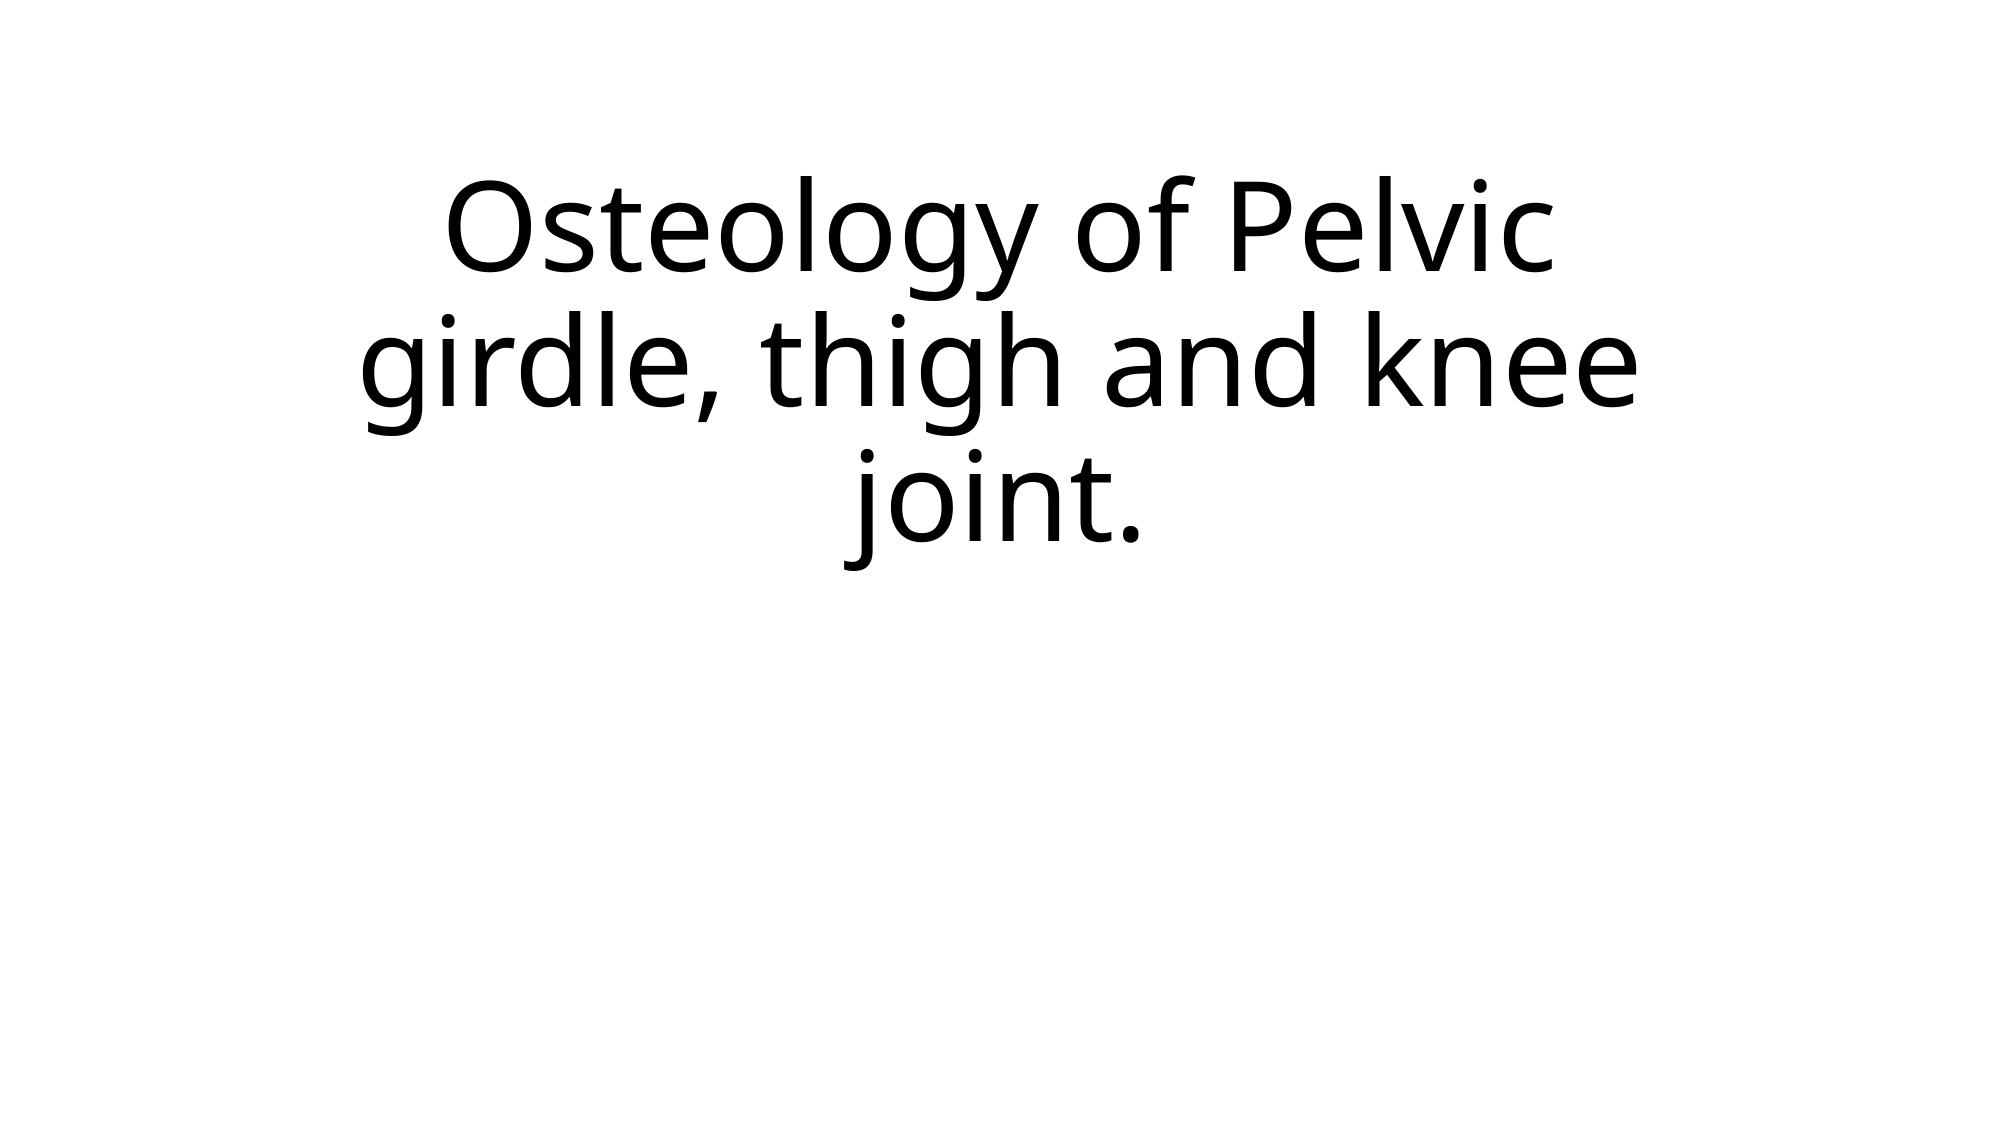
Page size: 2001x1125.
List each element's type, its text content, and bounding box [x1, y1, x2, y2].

title Osteology of Pelvic girdle, thigh and knee joint. [249, 184, 1750, 576]
